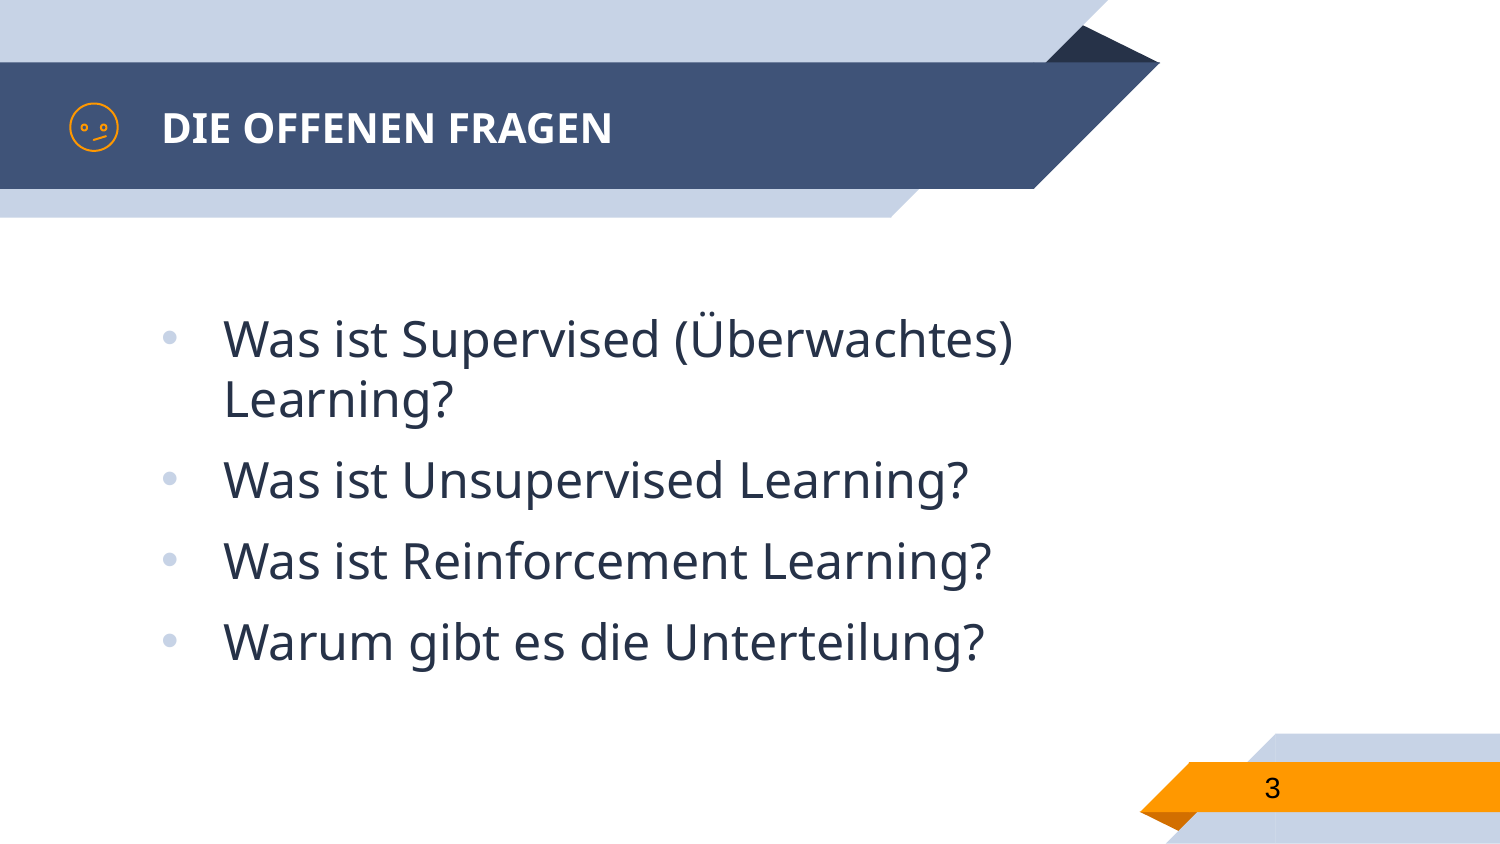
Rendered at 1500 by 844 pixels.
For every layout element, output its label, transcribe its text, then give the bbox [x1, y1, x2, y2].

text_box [70, 103, 118, 152]
slide_number 3 [1249, 760, 1494, 813]
title DIE OFFENEN FRAGEN [133, 64, 1035, 190]
list Was ist Supervised (Überwachtes) Learning? Was ist Unsupervised Learning? Was ist Reinforcement Learning? Warum gibt es die Unterteilung? [133, 230, 1250, 747]
